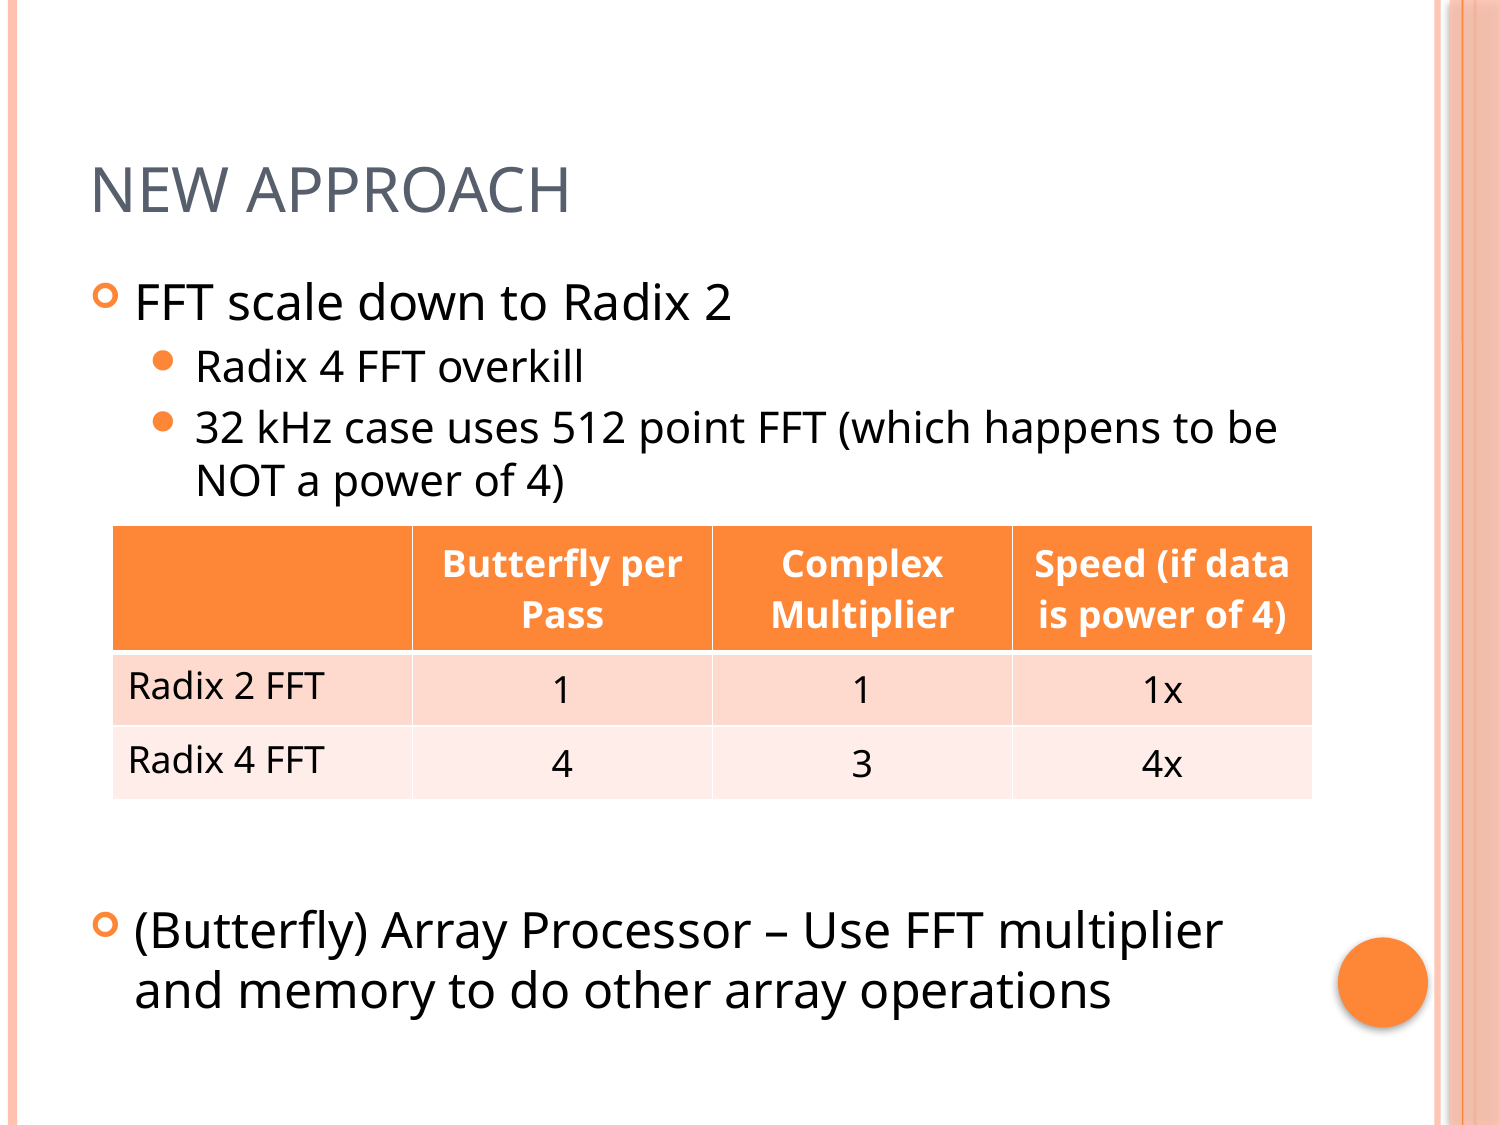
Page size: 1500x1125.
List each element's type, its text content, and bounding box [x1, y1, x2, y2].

table_cell Radix 2 FFT [113, 655, 412, 725]
title New Approach [75, 45, 1300, 233]
table_cell 1 [413, 655, 712, 725]
list FFT scale down to Radix 2 Radix 4 FFT overkill 32 kHz case uses 512 point FFT (which happens to be NOT a power of 4) (Butterfly) Array Processor – Use FFT multiplier and memory to do other array operations [75, 262, 1300, 1062]
table_cell 1x [1013, 655, 1312, 725]
table_header Complex Multiplier [713, 526, 1012, 650]
table_cell 4x [1013, 727, 1312, 799]
table_header [113, 526, 412, 650]
table_cell 3 [713, 727, 1012, 799]
table_cell 1 [713, 655, 1012, 725]
table_cell 4 [413, 727, 712, 799]
table_cell Radix 4 FFT [113, 727, 412, 799]
table_header Speed (if data is power of 4) [1013, 526, 1312, 650]
table_header Butterfly per Pass [413, 526, 712, 650]
